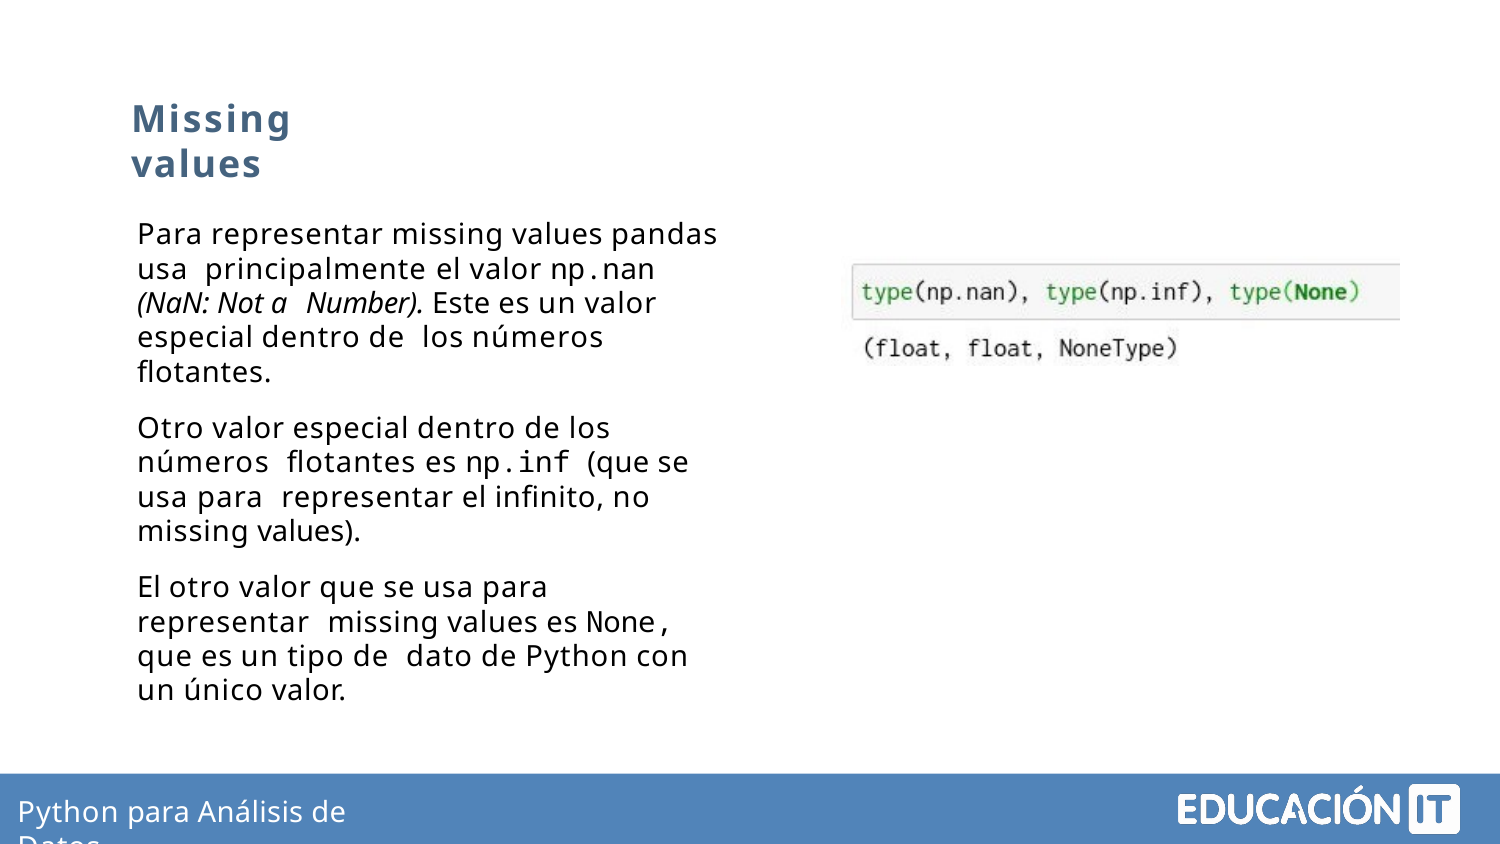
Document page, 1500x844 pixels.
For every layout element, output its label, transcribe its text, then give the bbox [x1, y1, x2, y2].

picture [841, 256, 1400, 366]
picture [1175, 778, 1463, 840]
footer Python para Análisis de Datos [15, 793, 412, 844]
text_box Para representar missing values pandas usa principalmente el valor np.nan (NaN: Not a Number). Este es un valor especial dentro de los números ﬂotantes. Otro valor especial dentro de los números ﬂotantes es np.inf (que se usa para representar el inﬁnito, no missing values). El otro valor que se usa para representar missing values es None, que es un tipo de dato de Python con un único valor. [134, 212, 739, 707]
title Missing values [129, 93, 404, 237]
